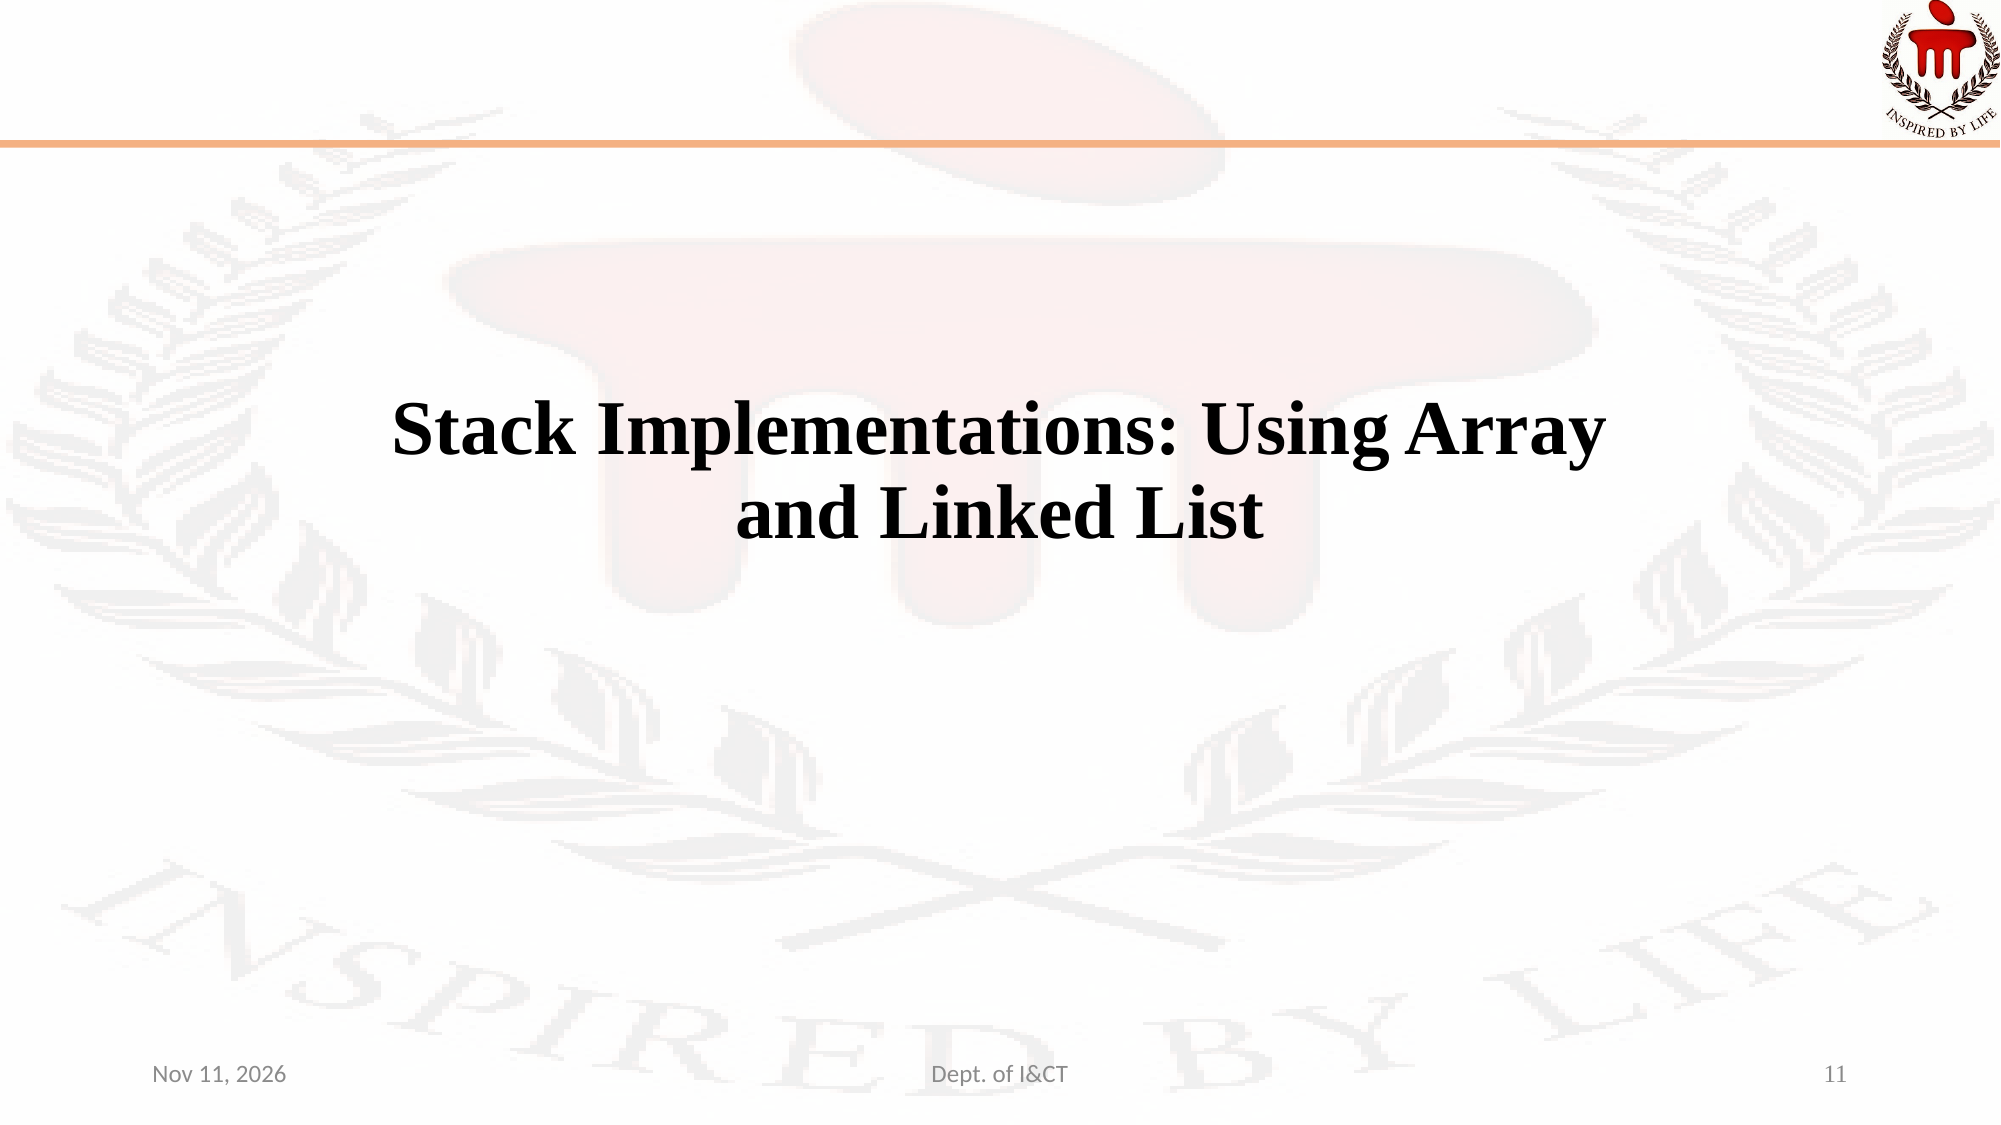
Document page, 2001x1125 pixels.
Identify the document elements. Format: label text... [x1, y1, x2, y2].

title Stack Implementations: Using Array and Linked List [362, 375, 1638, 563]
slide_number 3-Dec-21 [137, 1042, 588, 1103]
picture [1882, 0, 2000, 140]
footer Dept. of I&CT [662, 1042, 1338, 1103]
slide_number 11 [1412, 1042, 1863, 1103]
